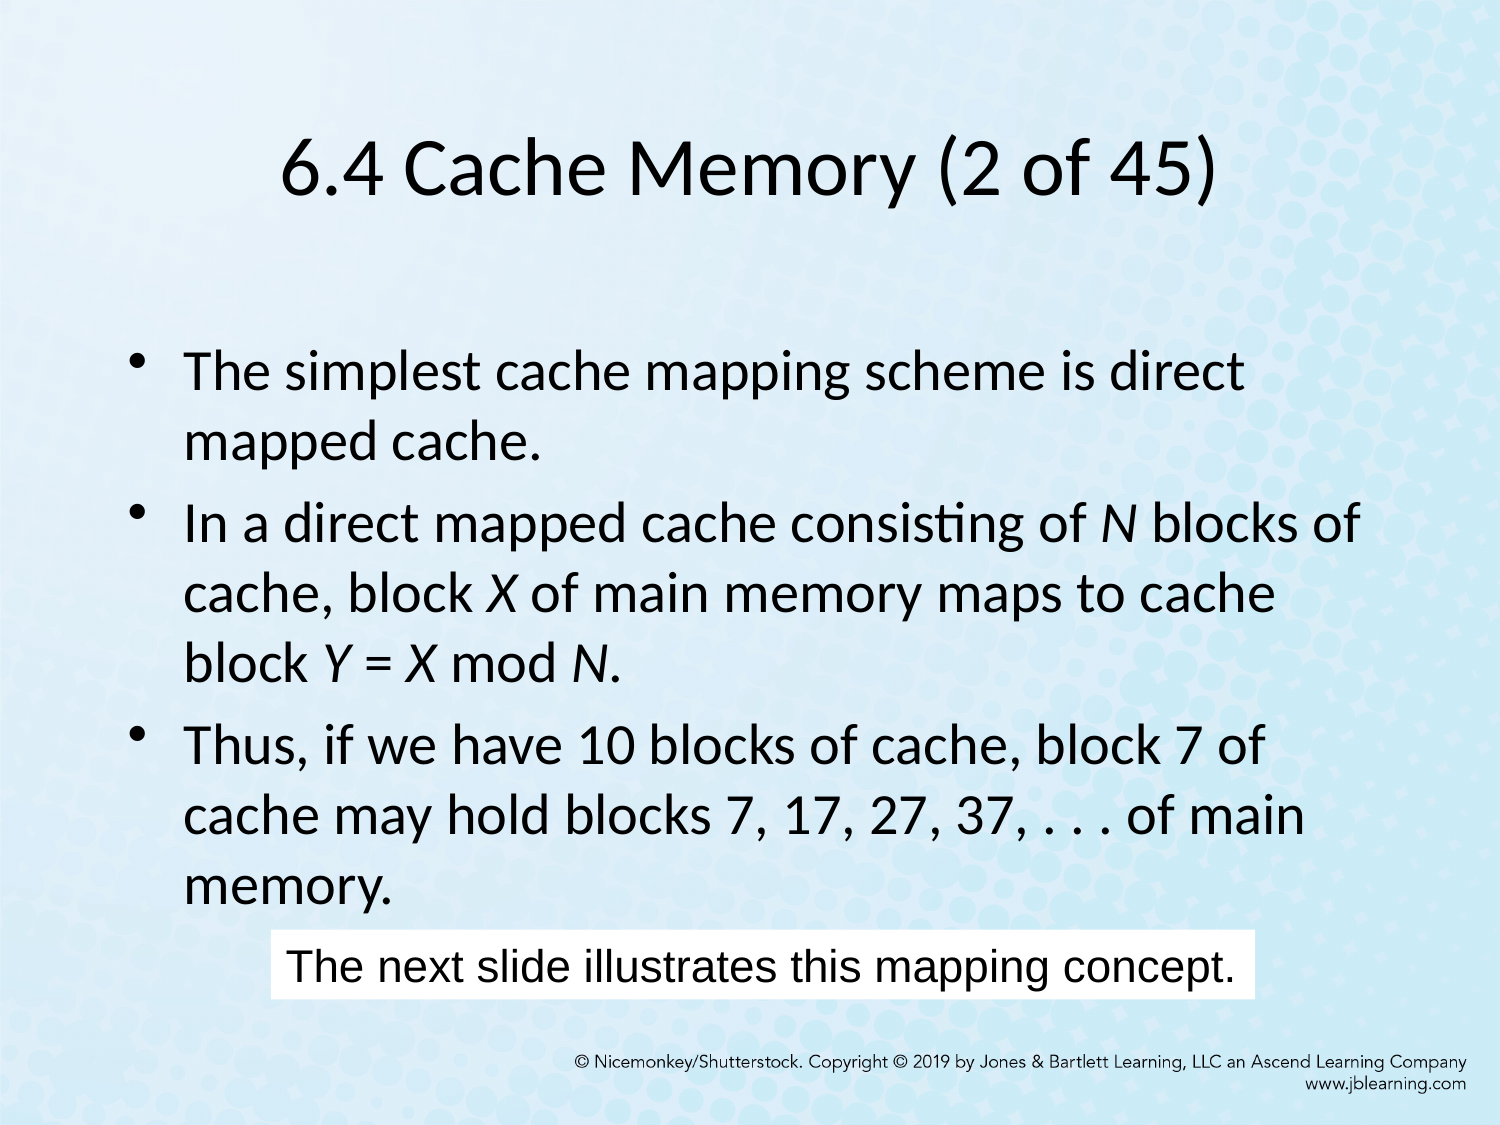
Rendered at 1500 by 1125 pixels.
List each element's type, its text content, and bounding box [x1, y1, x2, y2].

picture [0, 0, 1500, 1125]
text_box The next slide illustrates this mapping concept. [270, 929, 1256, 1000]
title 6.4 Cache Memory (2 of 45) [112, 62, 1388, 263]
list The simplest cache mapping scheme is direct mapped cache. In a direct mapped cache consisting of N blocks of cache, block X of main memory maps to cache block Y = X mod N. Thus, if we have 10 blocks of cache, block 7 of cache may hold blocks 7, 17, 27, 37, . . . of main memory. [112, 324, 1388, 1000]
